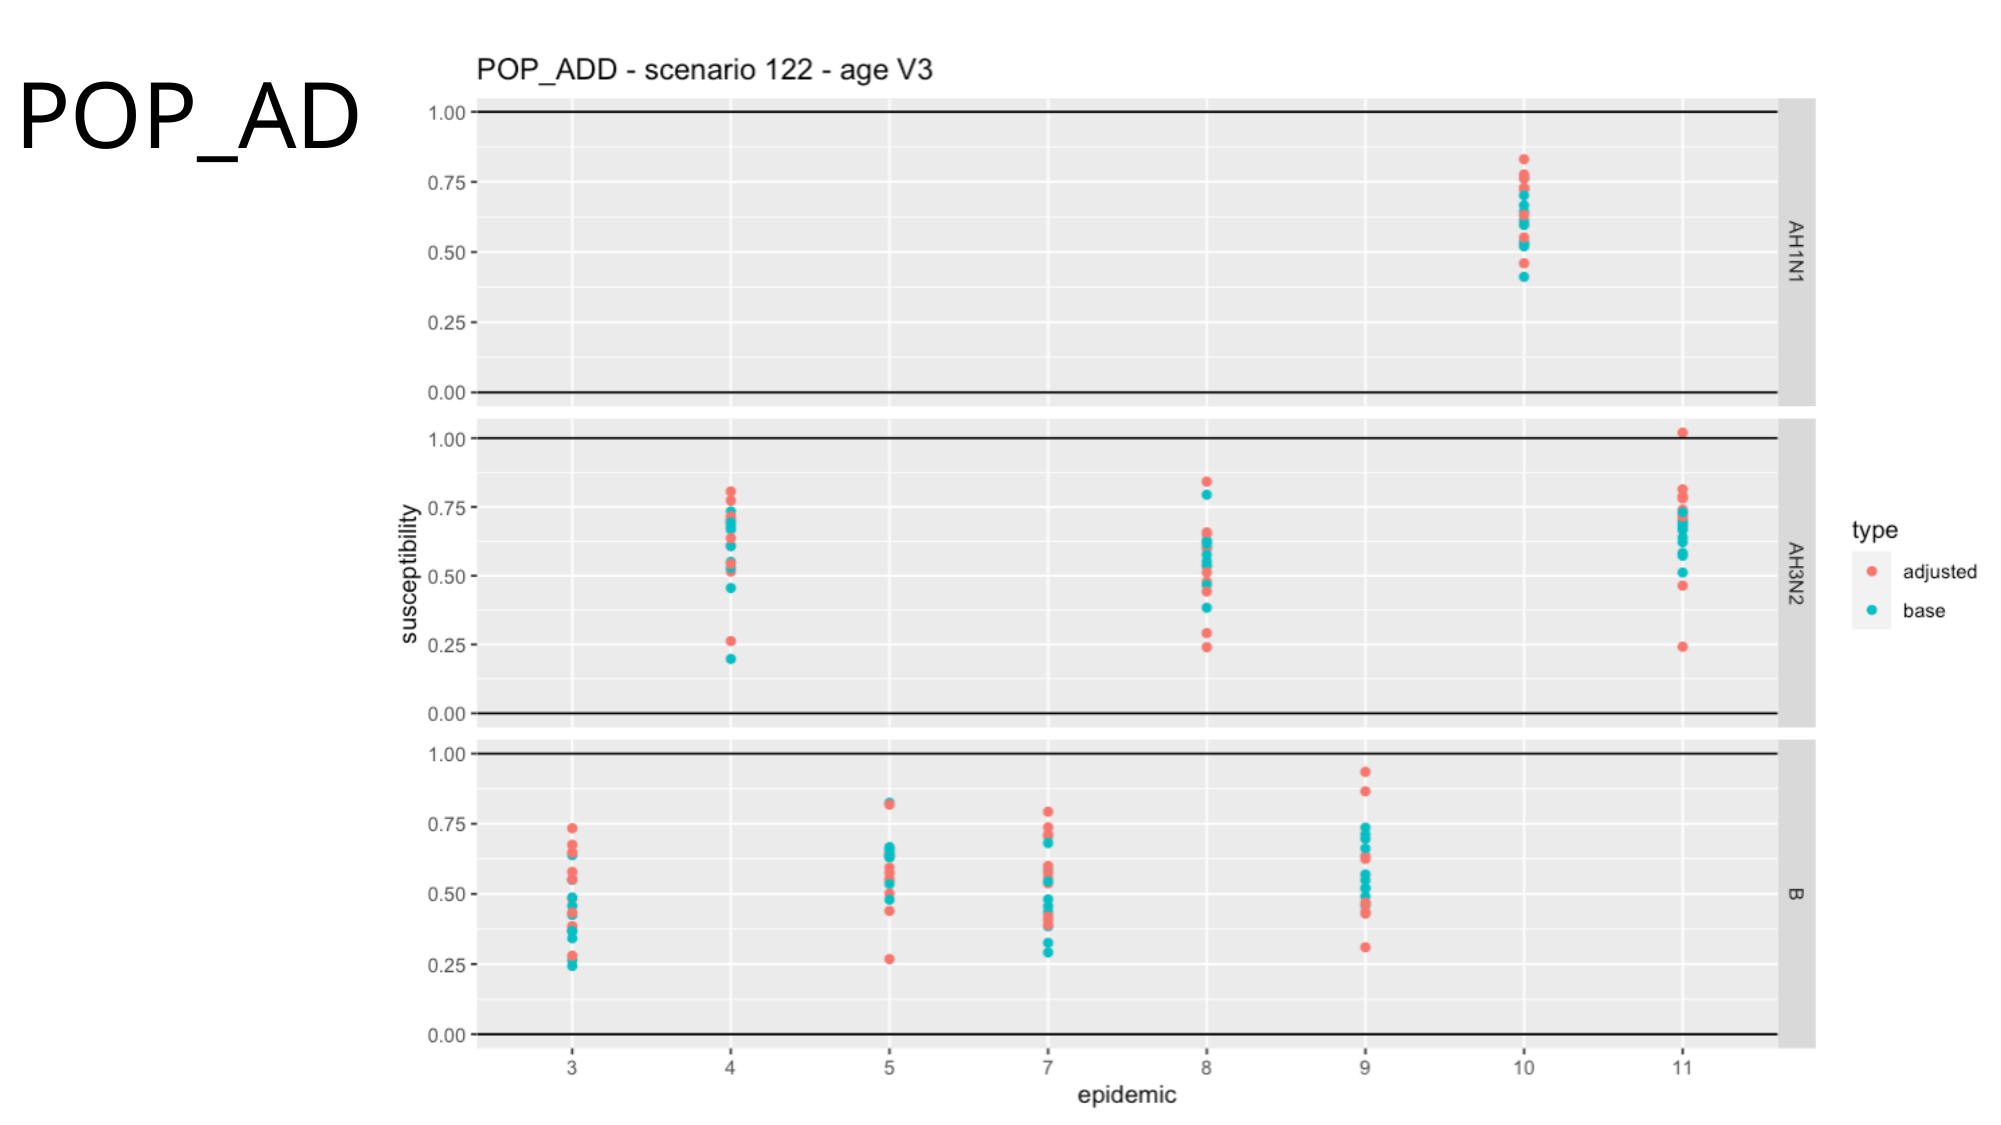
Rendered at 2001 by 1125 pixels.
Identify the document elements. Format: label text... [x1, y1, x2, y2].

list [388, 50, 2000, 1115]
title POP_AD [0, 10, 595, 228]
